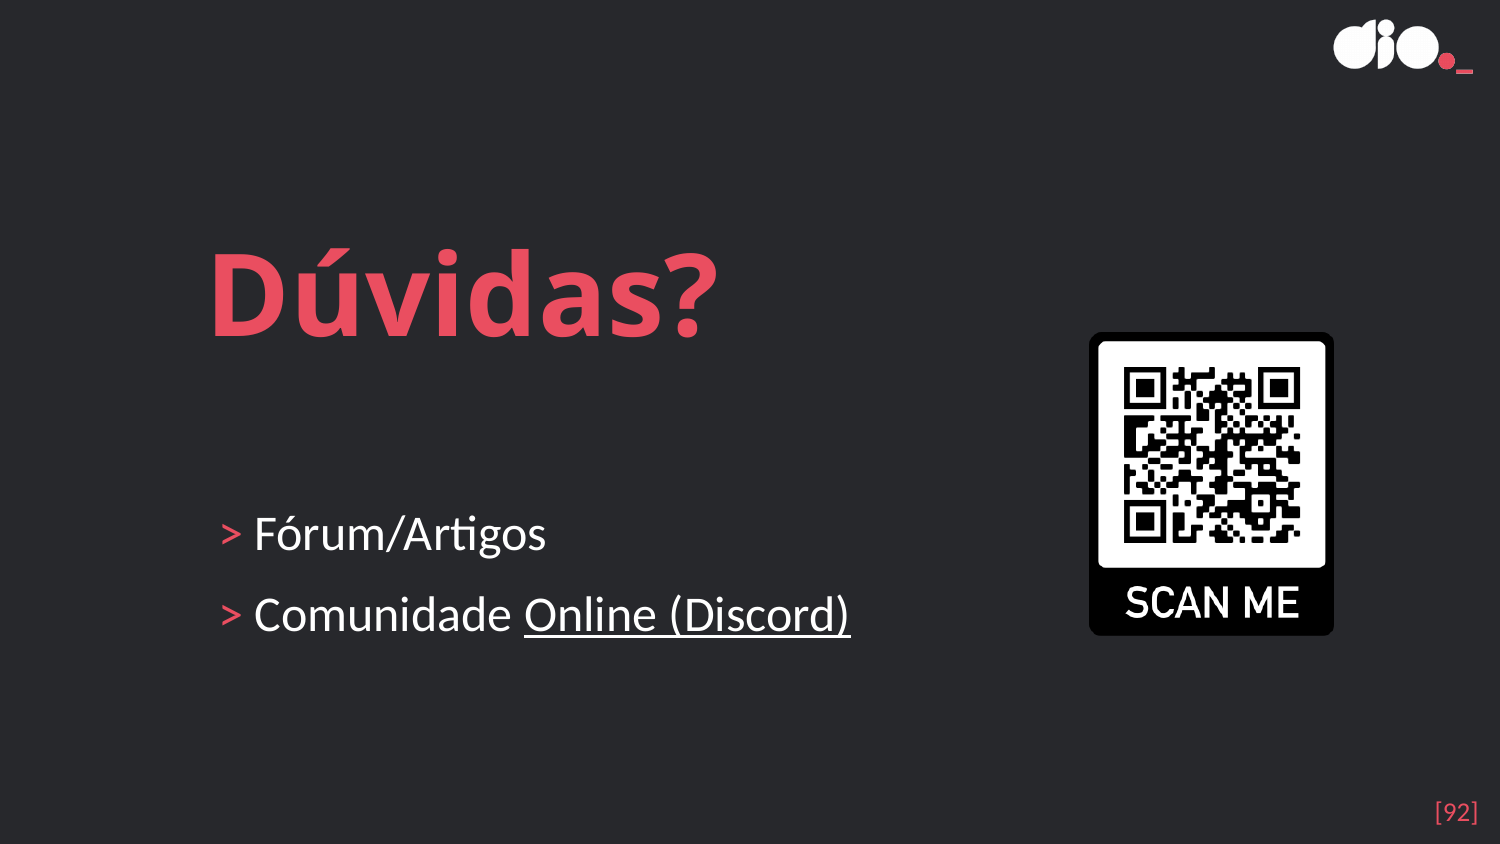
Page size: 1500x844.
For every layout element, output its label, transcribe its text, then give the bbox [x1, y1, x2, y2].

slide_number [92] [1403, 779, 1494, 844]
text_box > Fórum/Artigos > Comunidade Online (Discord) [190, 485, 920, 636]
text_box Dúvidas? [190, 215, 1270, 366]
picture [1332, 19, 1474, 75]
picture [1089, 332, 1334, 636]
